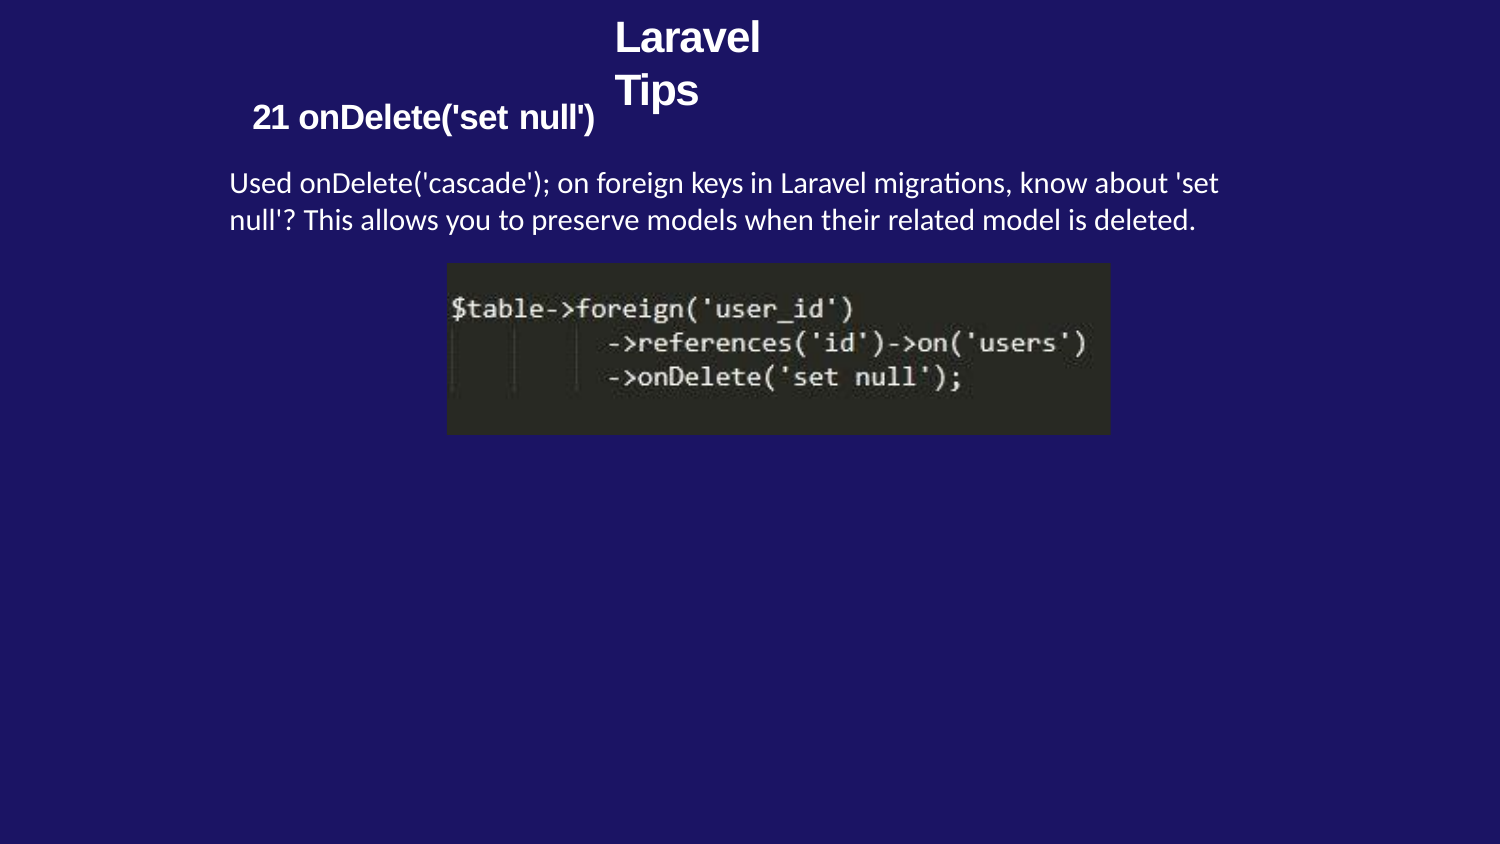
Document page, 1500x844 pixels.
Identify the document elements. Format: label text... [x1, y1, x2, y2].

text_box 21 onDelete('set null') Used onDelete('cascade'); on foreign keys in Laravel migrations, know about 'set null'? This allows you to preserve models when their related model is deleted. [228, 93, 1228, 237]
title Laravel Tips [613, 7, 858, 150]
text_box [446, 263, 1111, 435]
